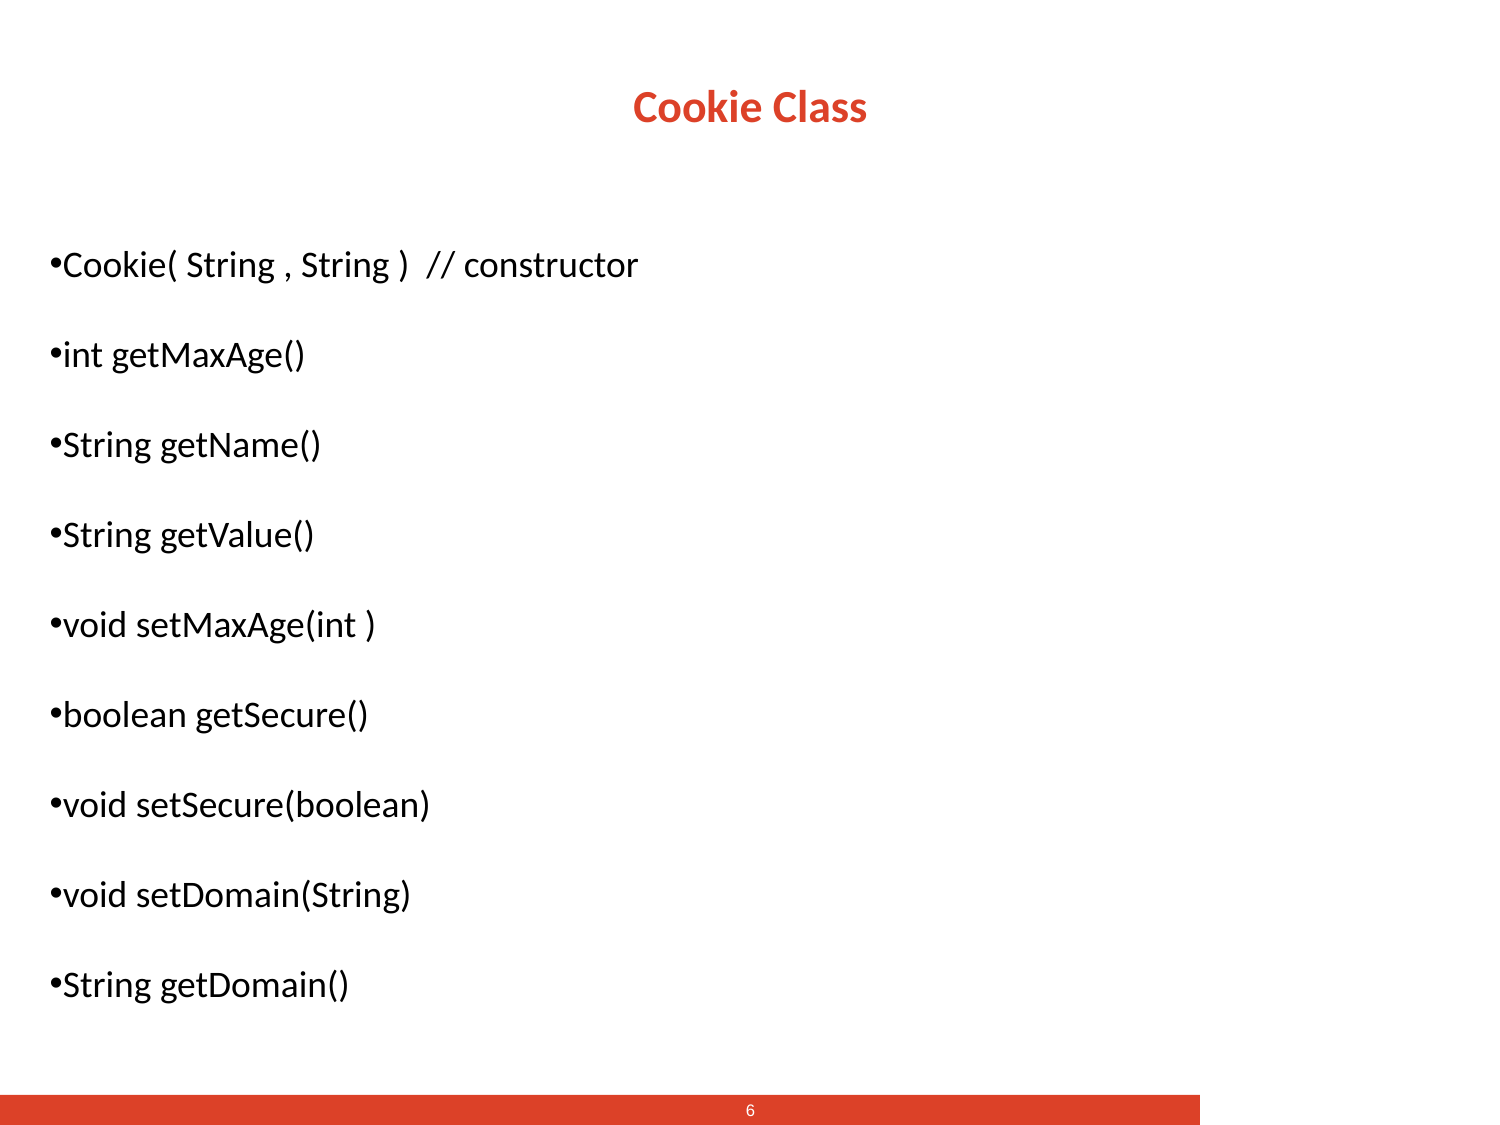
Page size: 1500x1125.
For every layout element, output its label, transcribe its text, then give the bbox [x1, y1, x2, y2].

list Cookie( String , String ) // constructor int getMaxAge() String getName() String getValue() void setMaxAge(int ) boolean getSecure() void setSecure(boolean) void setDomain(String) String getDomain() [49, 240, 1452, 1014]
title Cookie Class [49, 76, 1452, 133]
